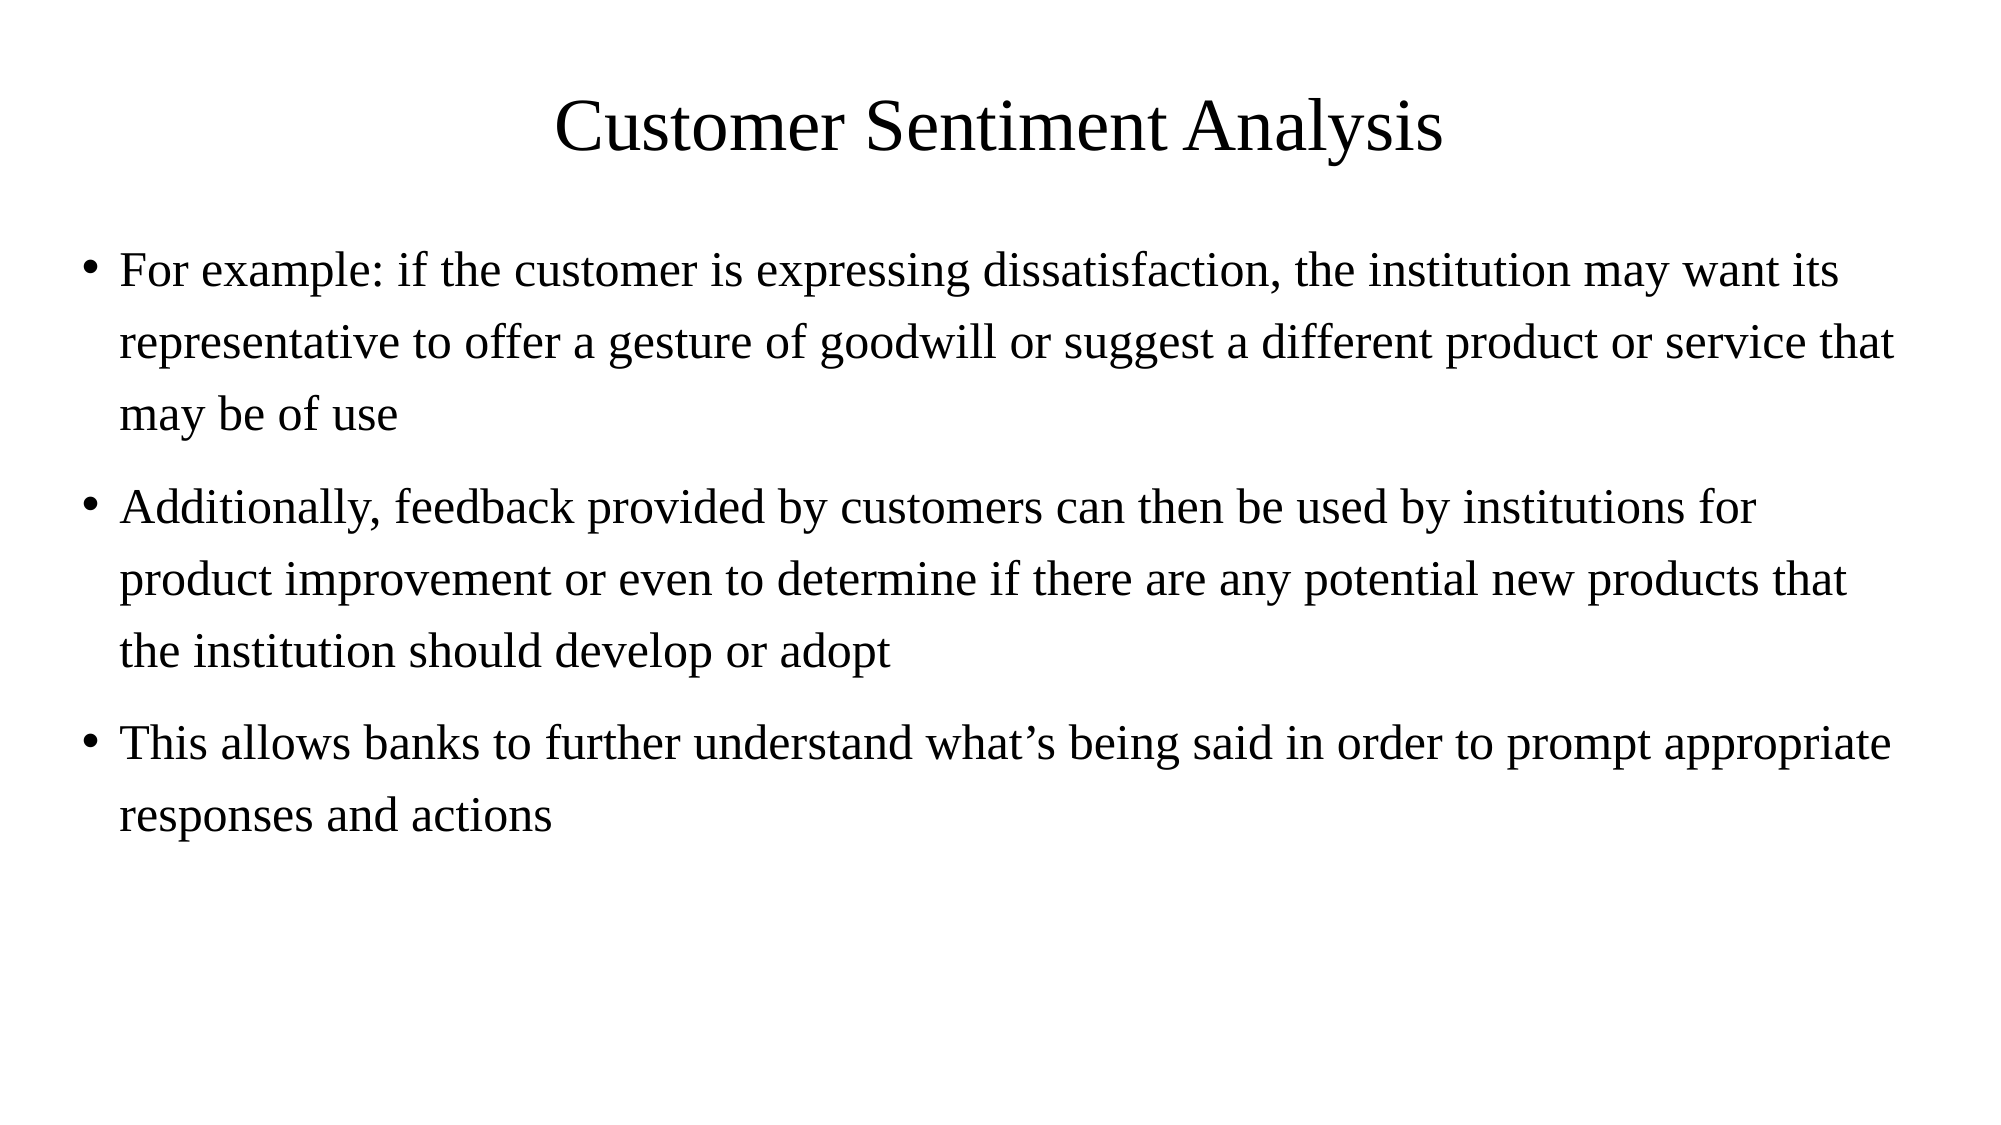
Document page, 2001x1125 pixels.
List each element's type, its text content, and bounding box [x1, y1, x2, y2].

list For example: if the customer is expressing dissatisfaction, the institution may want its representative to offer a gesture of goodwill or suggest a different product or service that may be of use Additionally, feedback provided by customers can then be used by institutions for product improvement or even to determine if there are any potential new products that the institution should develop or adopt This allows banks to further understand what’s being said in order to prompt appropriate responses and actions [66, 216, 1936, 1054]
title Customer Sentiment Analysis [137, 59, 1863, 194]
